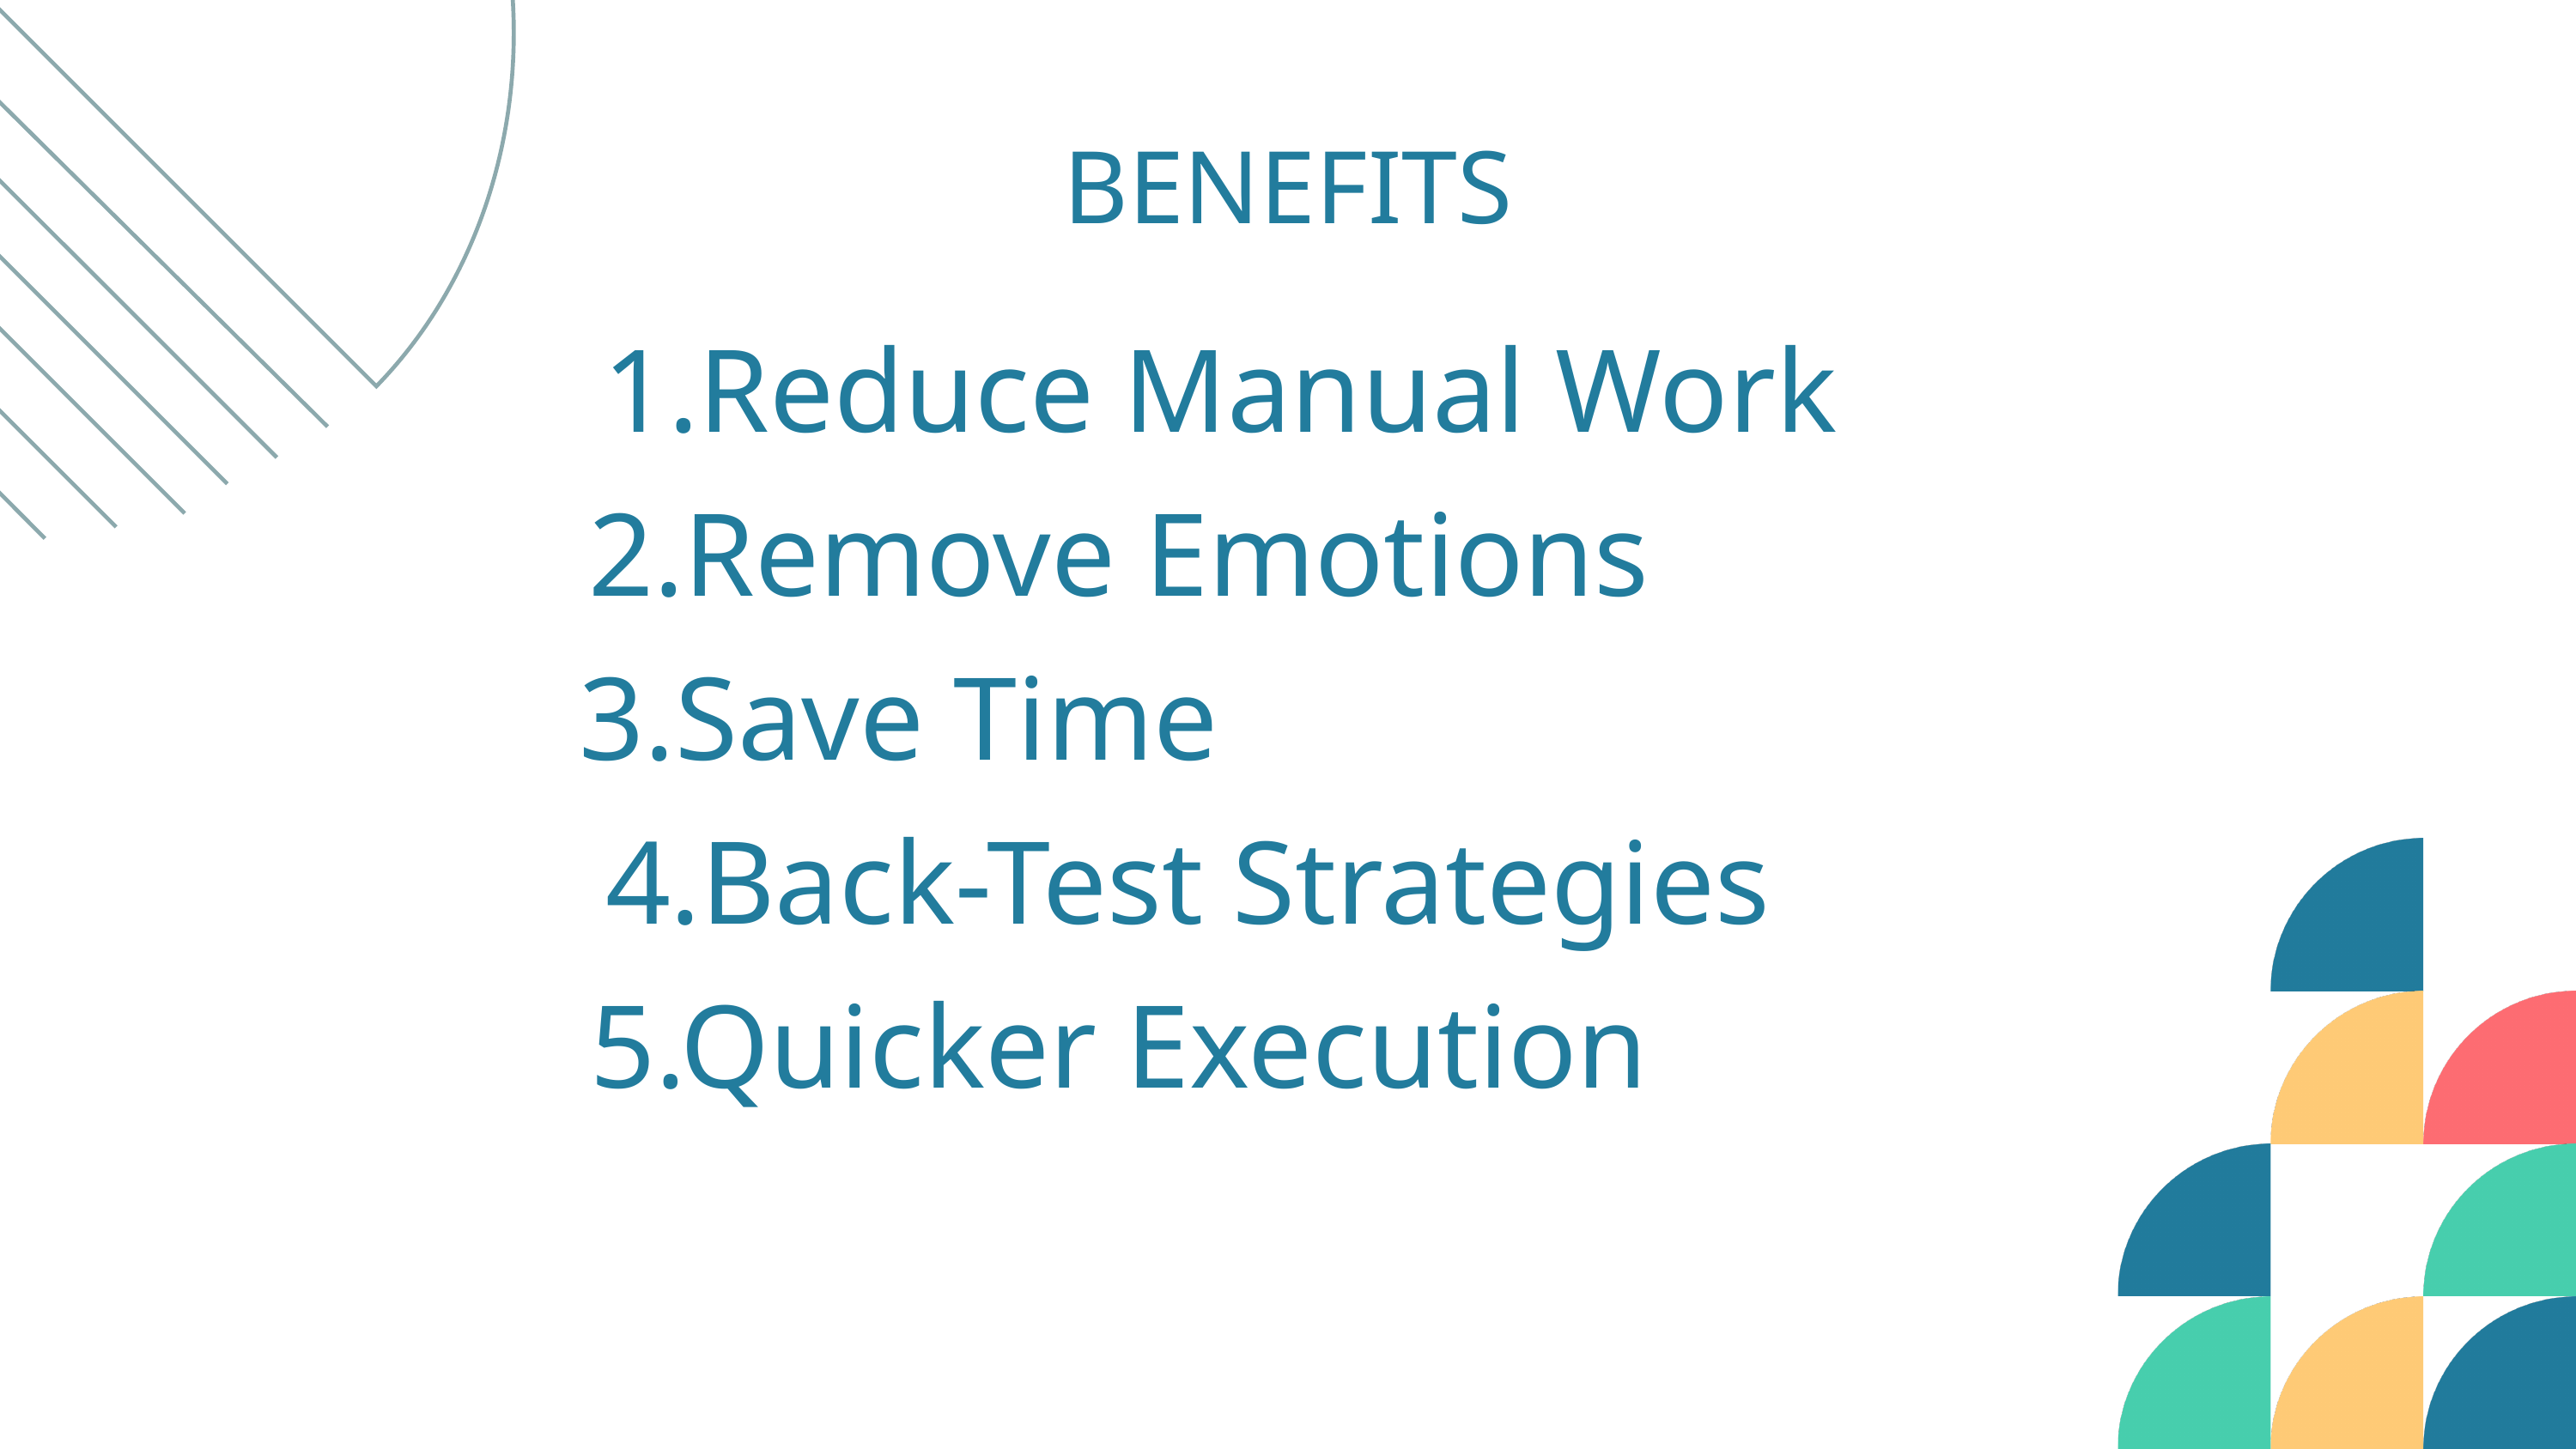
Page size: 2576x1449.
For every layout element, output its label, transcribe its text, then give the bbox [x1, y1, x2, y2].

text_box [0, 0, 708, 91]
text_box 2.Remove Emotions [366, 492, 1872, 620]
text_box [2271, 1296, 2424, 1449]
text_box [2117, 1296, 2271, 1449]
text_box [2270, 991, 2424, 1144]
text_box 4.Back-Test Strategies [434, 820, 1941, 947]
text_box 3.Save Time [227, 656, 1570, 784]
text_box [2424, 1296, 2576, 1449]
text_box [2270, 838, 2424, 991]
text_box 5.Quicker Execution [366, 983, 1872, 1111]
text_box [2424, 991, 2576, 1143]
text_box 1.Reduce Manual Work [467, 328, 1973, 456]
text_box BENEFITS [752, 144, 1824, 245]
text_box [2117, 1143, 2271, 1296]
text_box [2423, 1143, 2576, 1296]
